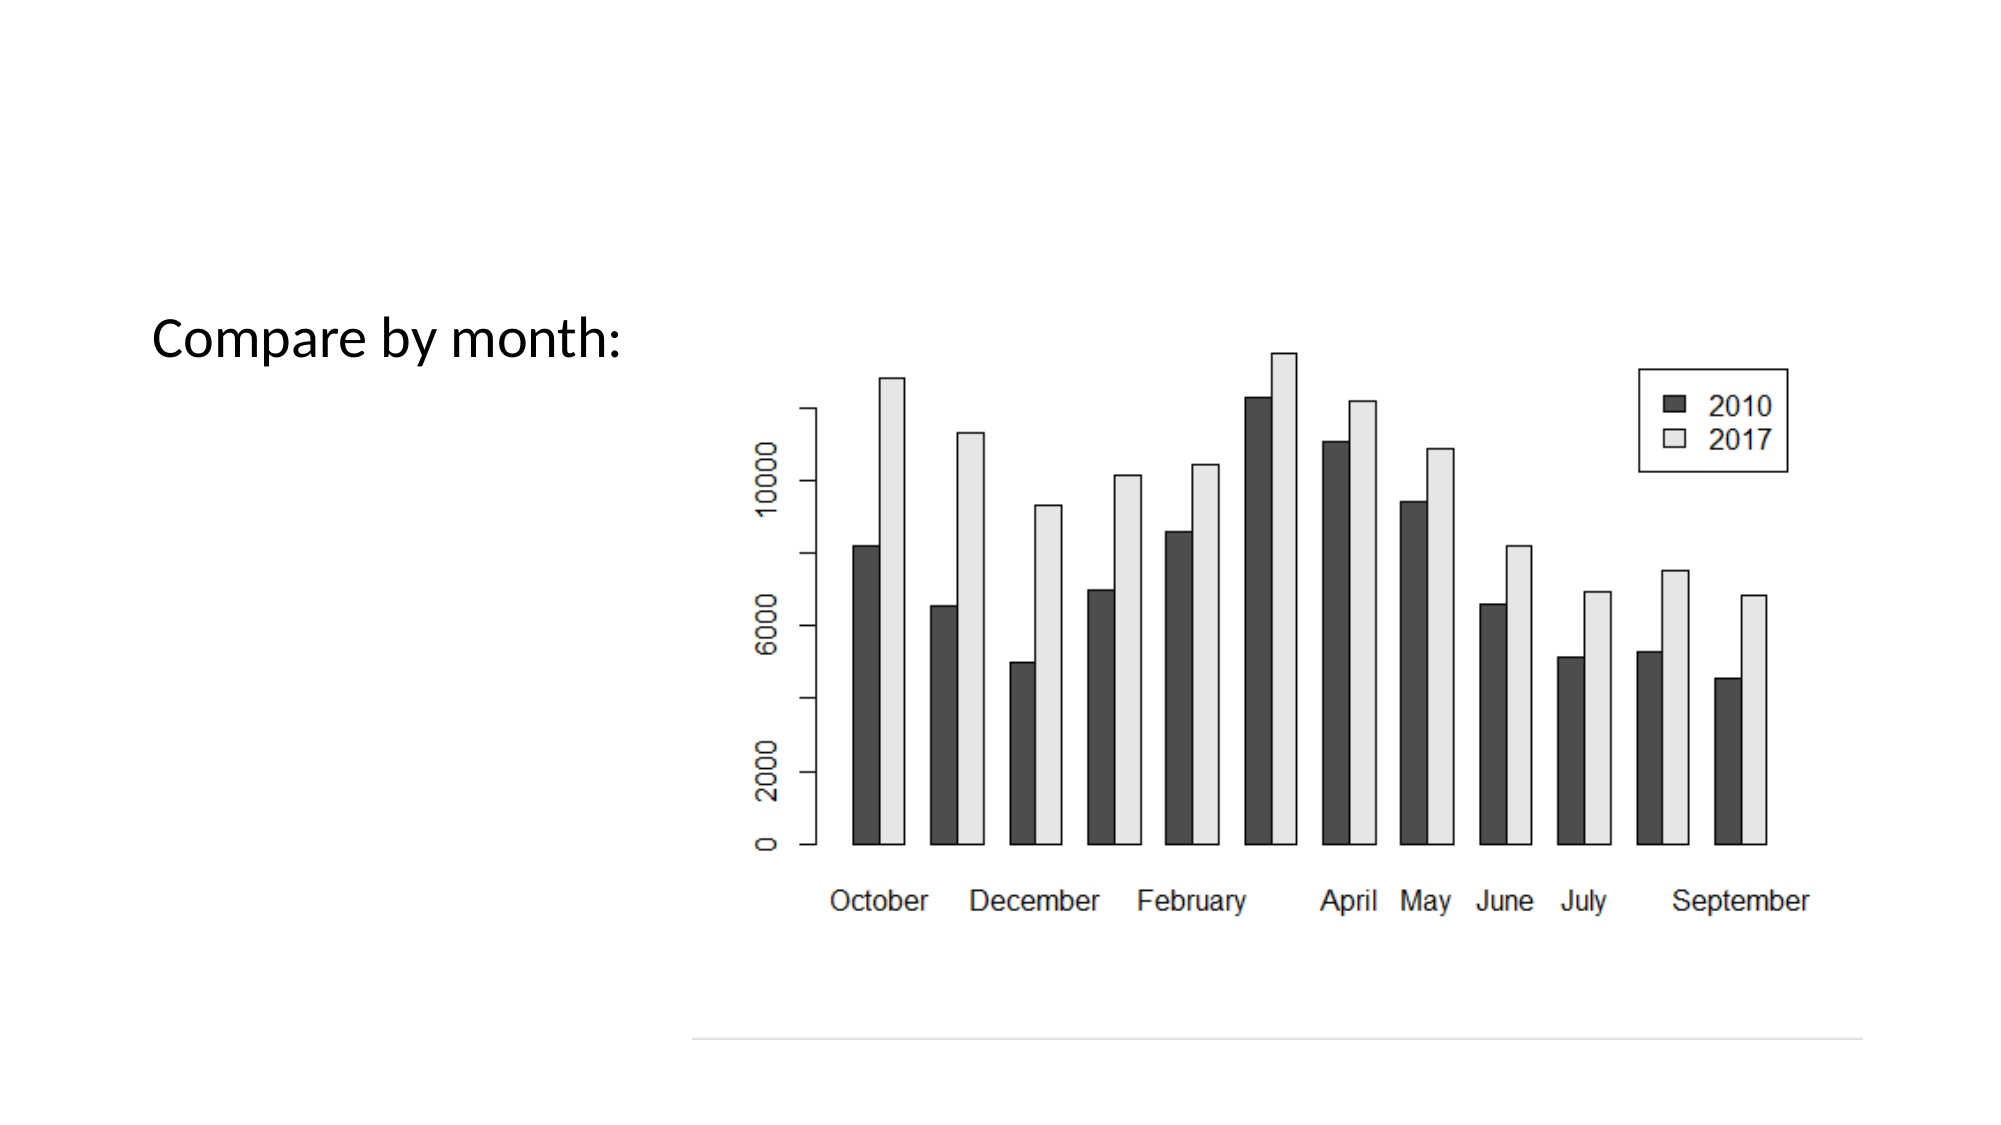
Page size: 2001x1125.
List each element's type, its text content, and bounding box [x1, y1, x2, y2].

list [692, 277, 1863, 1040]
list Compare by month: [137, 299, 692, 1014]
